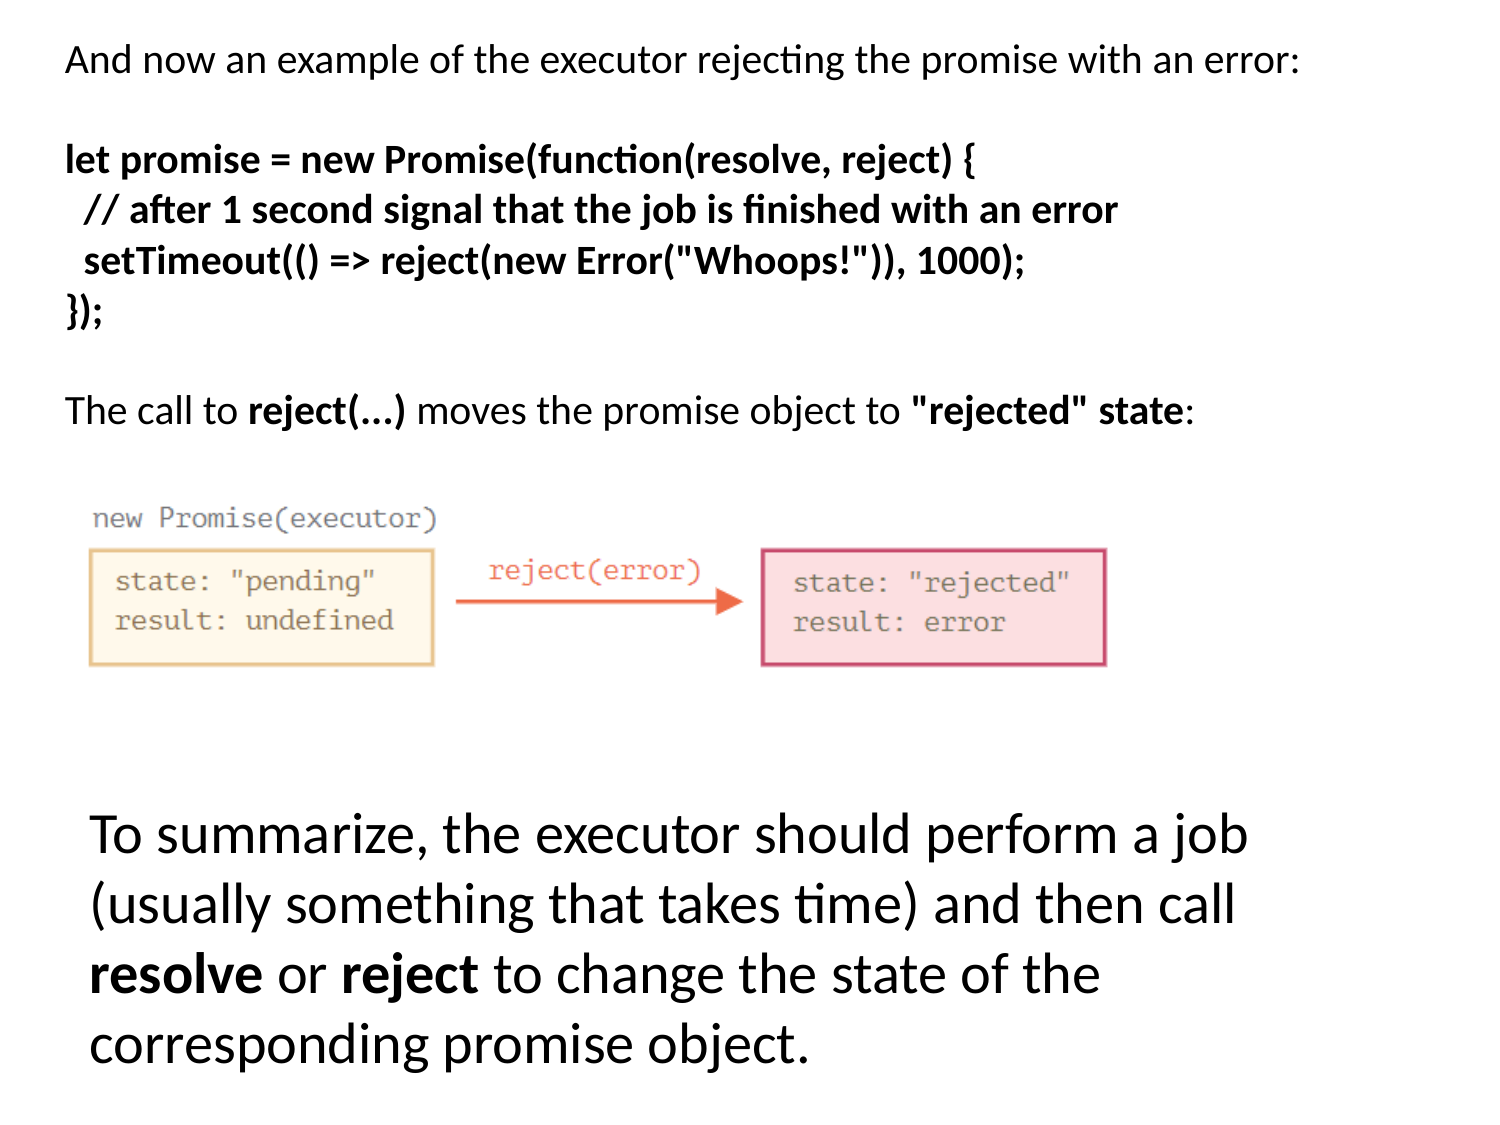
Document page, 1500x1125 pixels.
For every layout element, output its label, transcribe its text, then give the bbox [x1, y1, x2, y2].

picture [49, 474, 1225, 699]
text_box And now an example of the executor rejecting the promise with an error: let promise = new Promise(function(resolve, reject) { // after 1 second signal that the job is finished with an error setTimeout(() => reject(new Error("Whoops!")), 1000); }); The call to reject(...) moves the promise object to "rejected" state: [50, 24, 1450, 440]
text_box To summarize, the executor should perform a job (usually something that takes time) and then call resolve or reject to change the state of the corresponding promise object. [75, 787, 1375, 1083]
